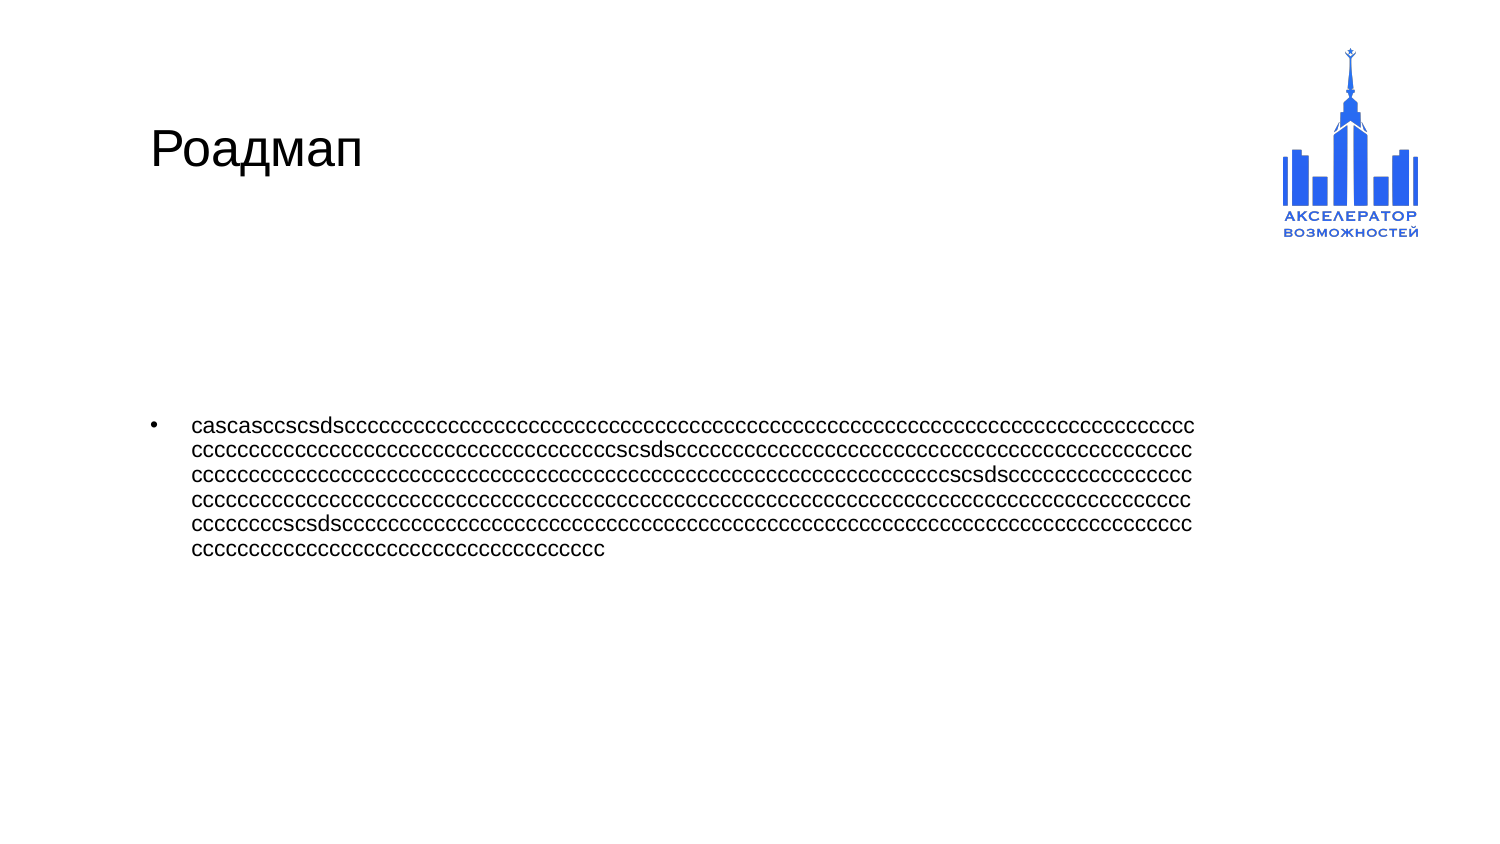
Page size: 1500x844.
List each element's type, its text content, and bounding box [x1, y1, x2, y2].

title Роадмап [150, 75, 900, 187]
subtitle cascasccscsdscccccccccccccccccccccccccccccccccccccccccccccccccccccccccccccccccccccccccccccccccccccccccccccccccccccccccccccccscsdscccccccccccccccccccccccccccccccccccccccccccccccccccccccccccccccccccccccccccccccccccccccccccccccccccccccccccccccscsdscccccccccccccccccccccccccccccccccccccccccccccccccccccccccccccccccccccccccccccccccccccccccccccccccccccccccccccccscsdscccccccccccccccccccccccccccccccccccccccccccccccccccccccccccccccccccccccccccccccccccccccccccccccccccccccccccccc [150, 187, 1200, 788]
picture [1283, 48, 1418, 237]
